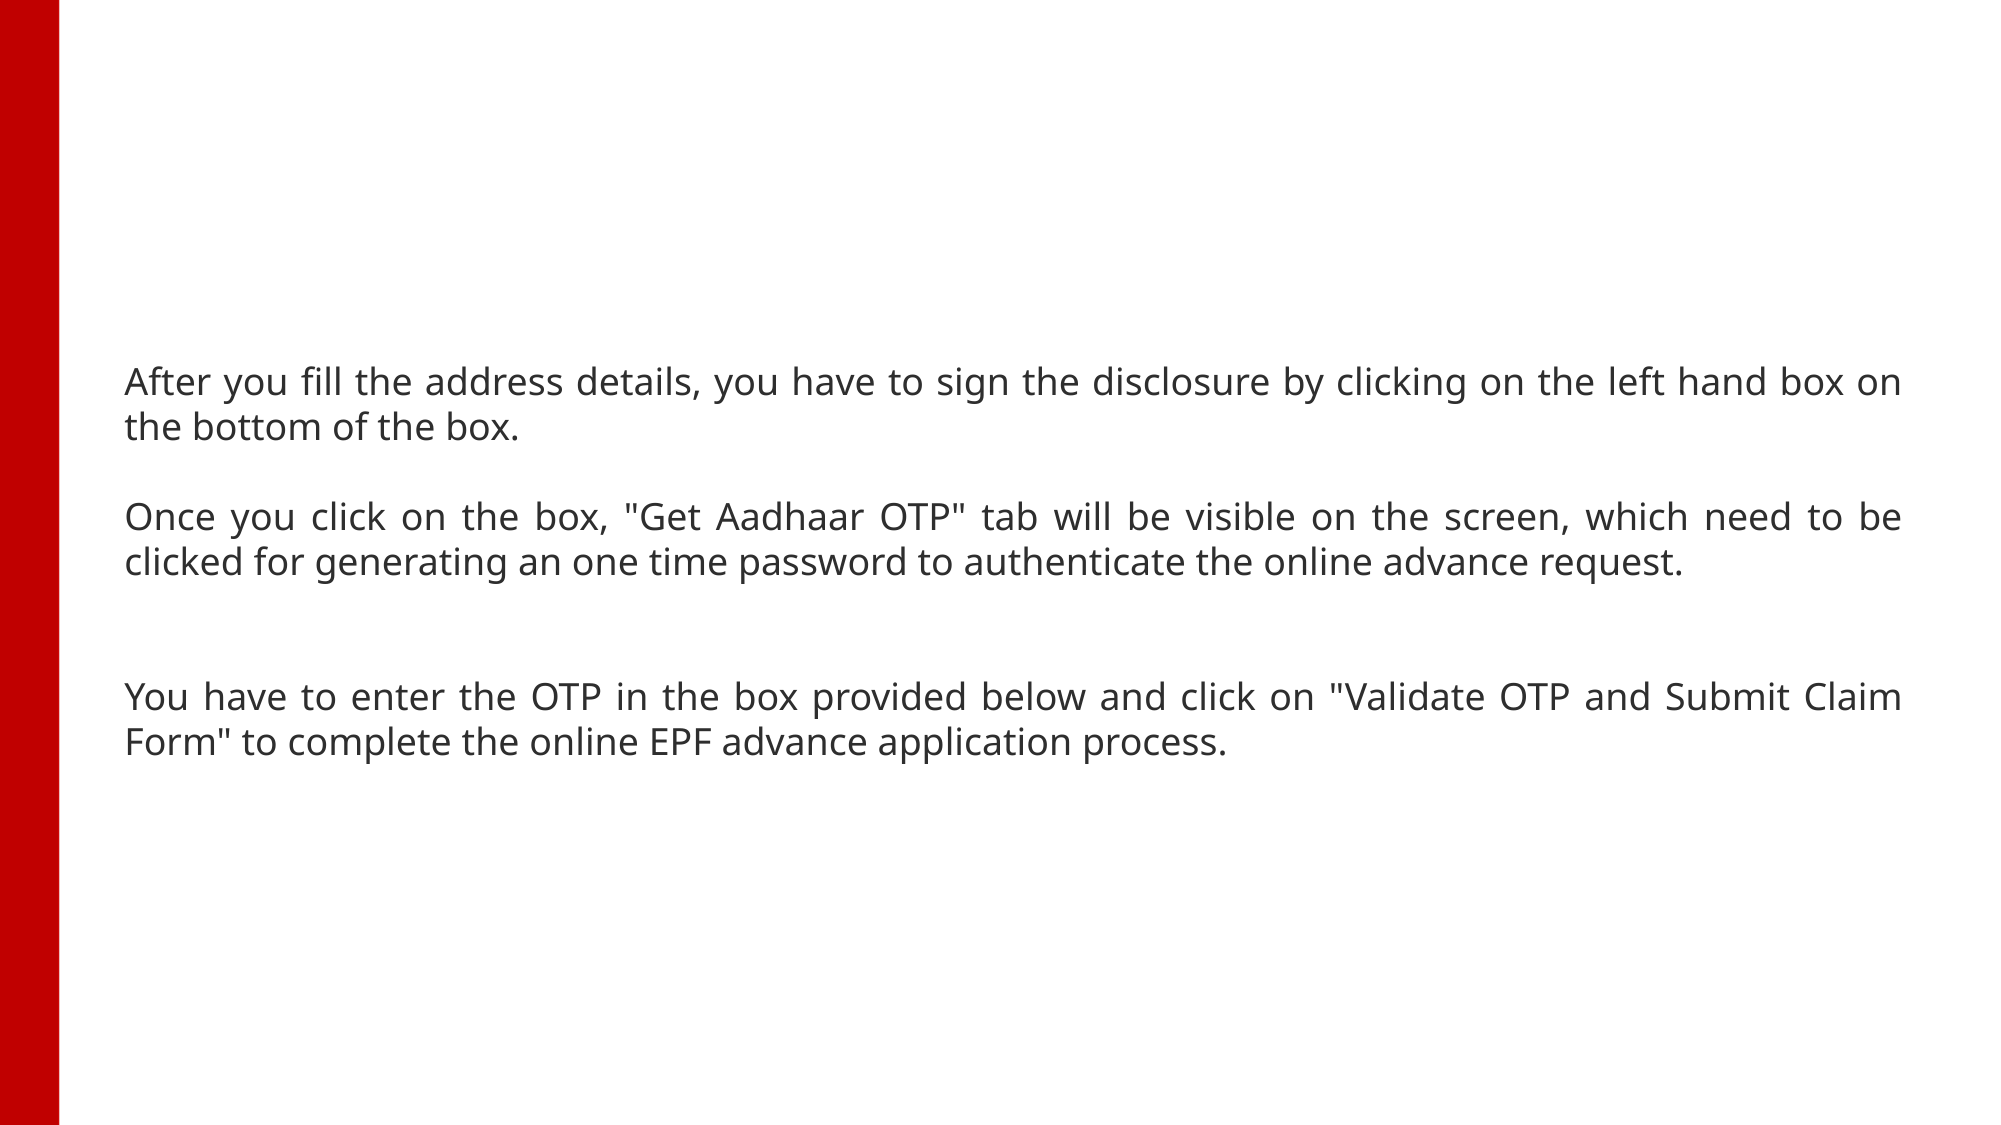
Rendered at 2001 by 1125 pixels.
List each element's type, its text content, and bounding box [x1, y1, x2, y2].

text_box After you fill the address details, you have to sign the disclosure by clicking on the left hand box on the bottom of the box. Once you click on the box, "Get Aadhaar OTP" tab will be visible on the screen, which need to be clicked for generating an one time password to authenticate the online advance request. You have to enter the OTP in the box provided below and click on "Validate OTP and Submit Claim Form" to complete the online EPF advance application process. [109, 350, 1920, 771]
picture [0, 0, 60, 1125]
